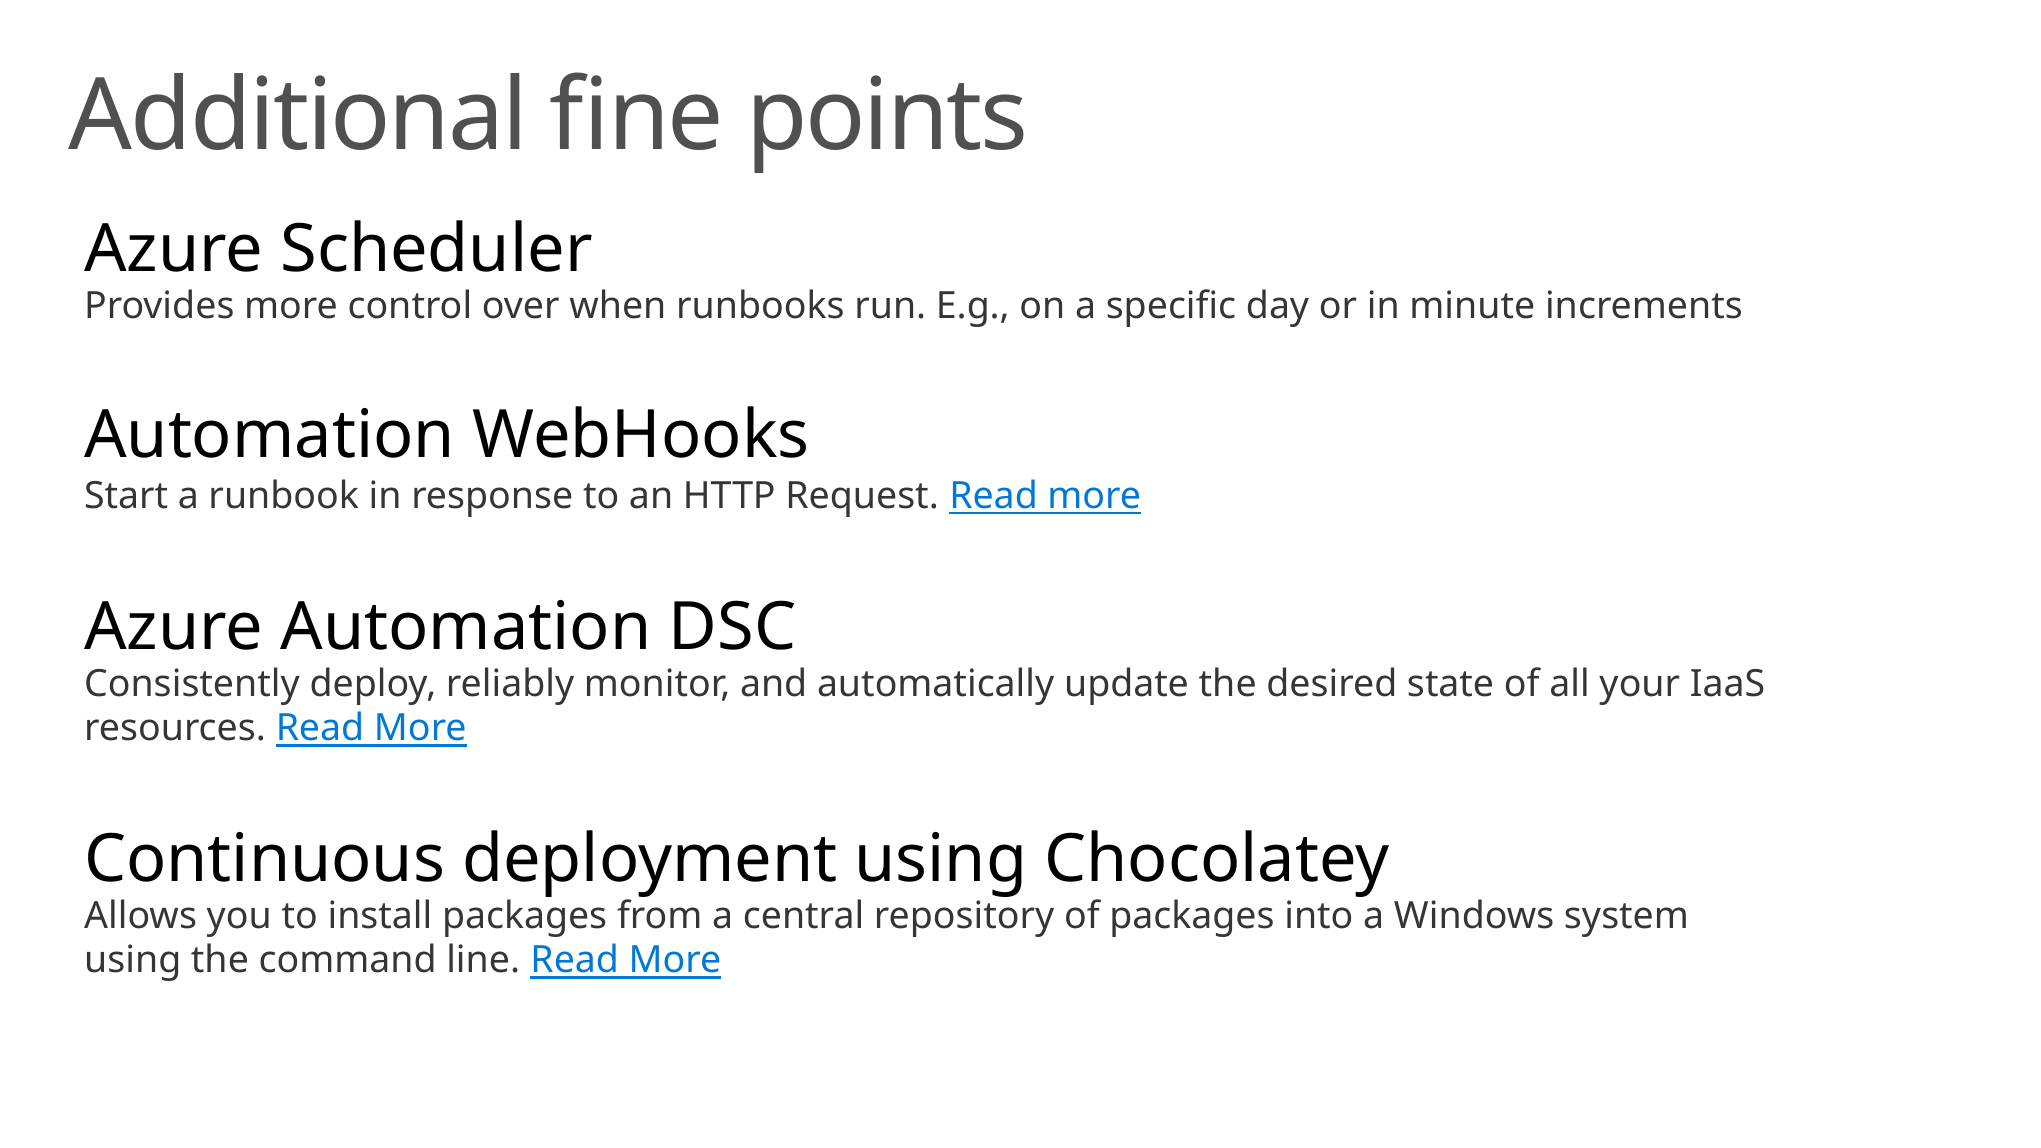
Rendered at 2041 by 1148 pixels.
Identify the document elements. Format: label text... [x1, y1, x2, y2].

list Azure Scheduler Provides more control over when runbooks run. E.g., on a specific day or in minute increments Automation WebHooks Start a runbook in response to an HTTP Request. Read more Azure Automation DSC Consistently deploy, reliably monitor, and automatically update the desired state of all your IaaS resources. Read More Continuous deployment using Chocolatey Allows you to install packages from a central repository of packages into a Windows system using the command line. Read More [60, 199, 1808, 1002]
title Additional fine points [45, 48, 1996, 199]
